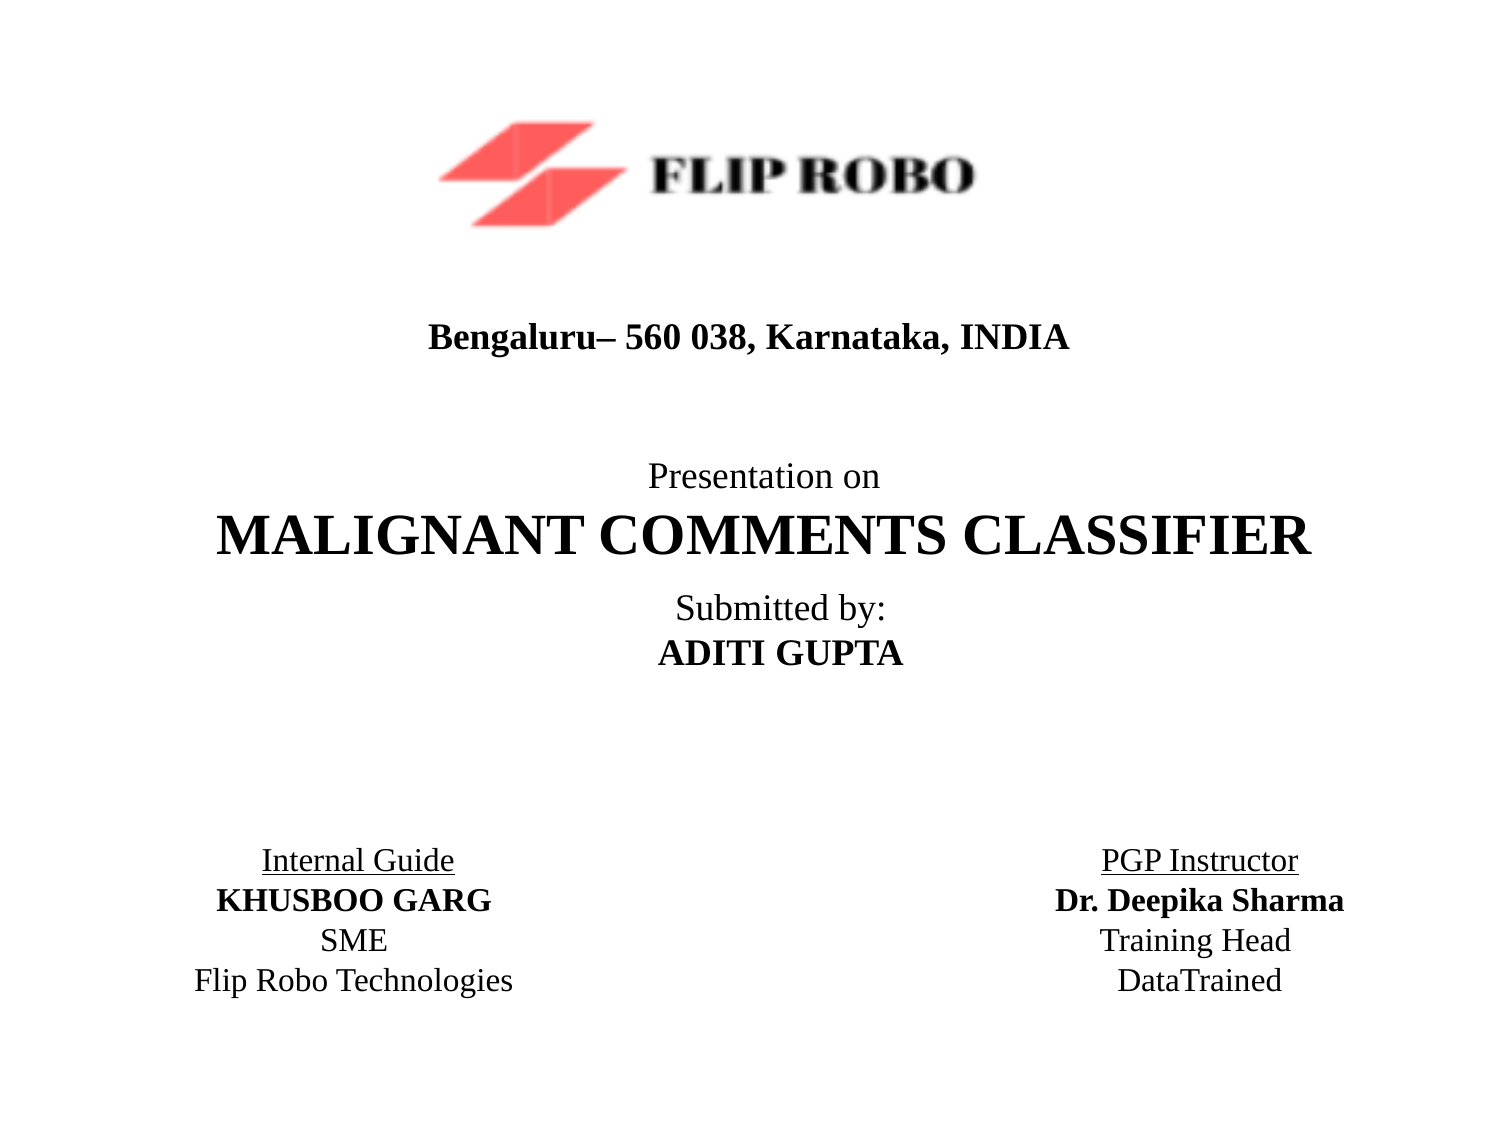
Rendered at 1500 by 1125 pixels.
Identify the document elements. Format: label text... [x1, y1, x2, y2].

text_box Internal Guide KHUSBOO GARG SME Flip Robo Technologies [179, 831, 529, 1006]
picture [222, 81, 1270, 294]
text_box Presentation on MALIGNANT COMMENTS CLASSIFIER [81, 398, 1418, 574]
text_box PGP Instructor Dr. Deepika Sharma Training Head DataTrained [1040, 831, 1360, 1006]
text_box Submitted by: ADITI GUPTA [643, 575, 919, 681]
text_box Bengaluru– 560 038, Karnataka, INDIA [413, 304, 1086, 365]
